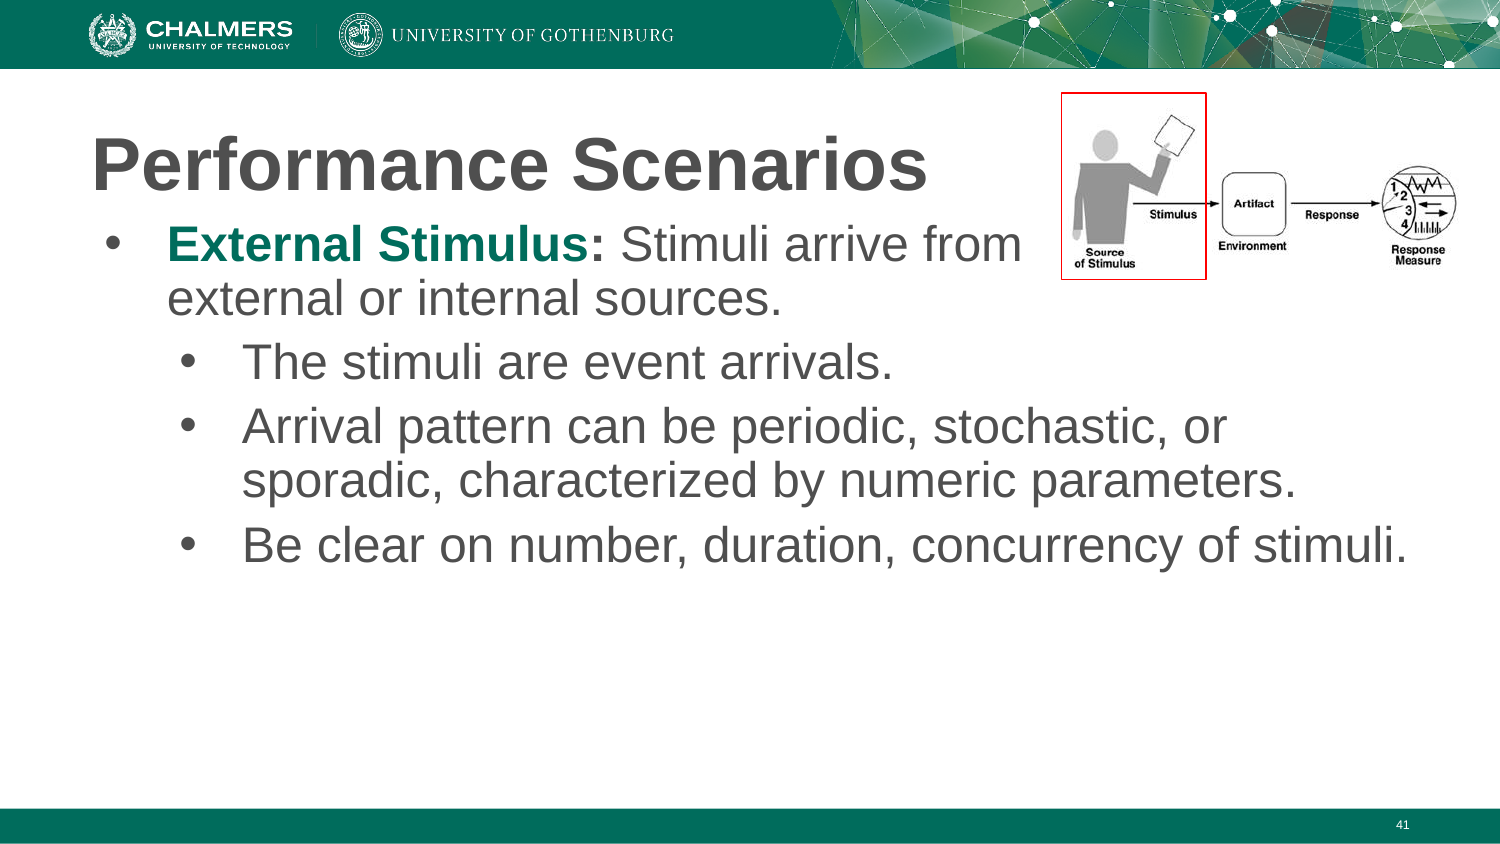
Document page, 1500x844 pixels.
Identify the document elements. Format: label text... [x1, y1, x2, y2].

text_box [1061, 92, 1206, 99]
picture [759, 0, 1500, 68]
slide_number ‹#› [1074, 809, 1425, 844]
picture [1027, 100, 1488, 307]
title Performance Scenarios [76, 100, 1026, 210]
list External Stimulus: Stimuli arrive from external or internal sources. The stimuli are event arrivals. Arrival pattern can be periodic, stochastic, or sporadic, characterized by numeric parameters. Be clear on number, duration, concurrency of stimuli. [76, 210, 1425, 782]
picture [64, 0, 696, 85]
